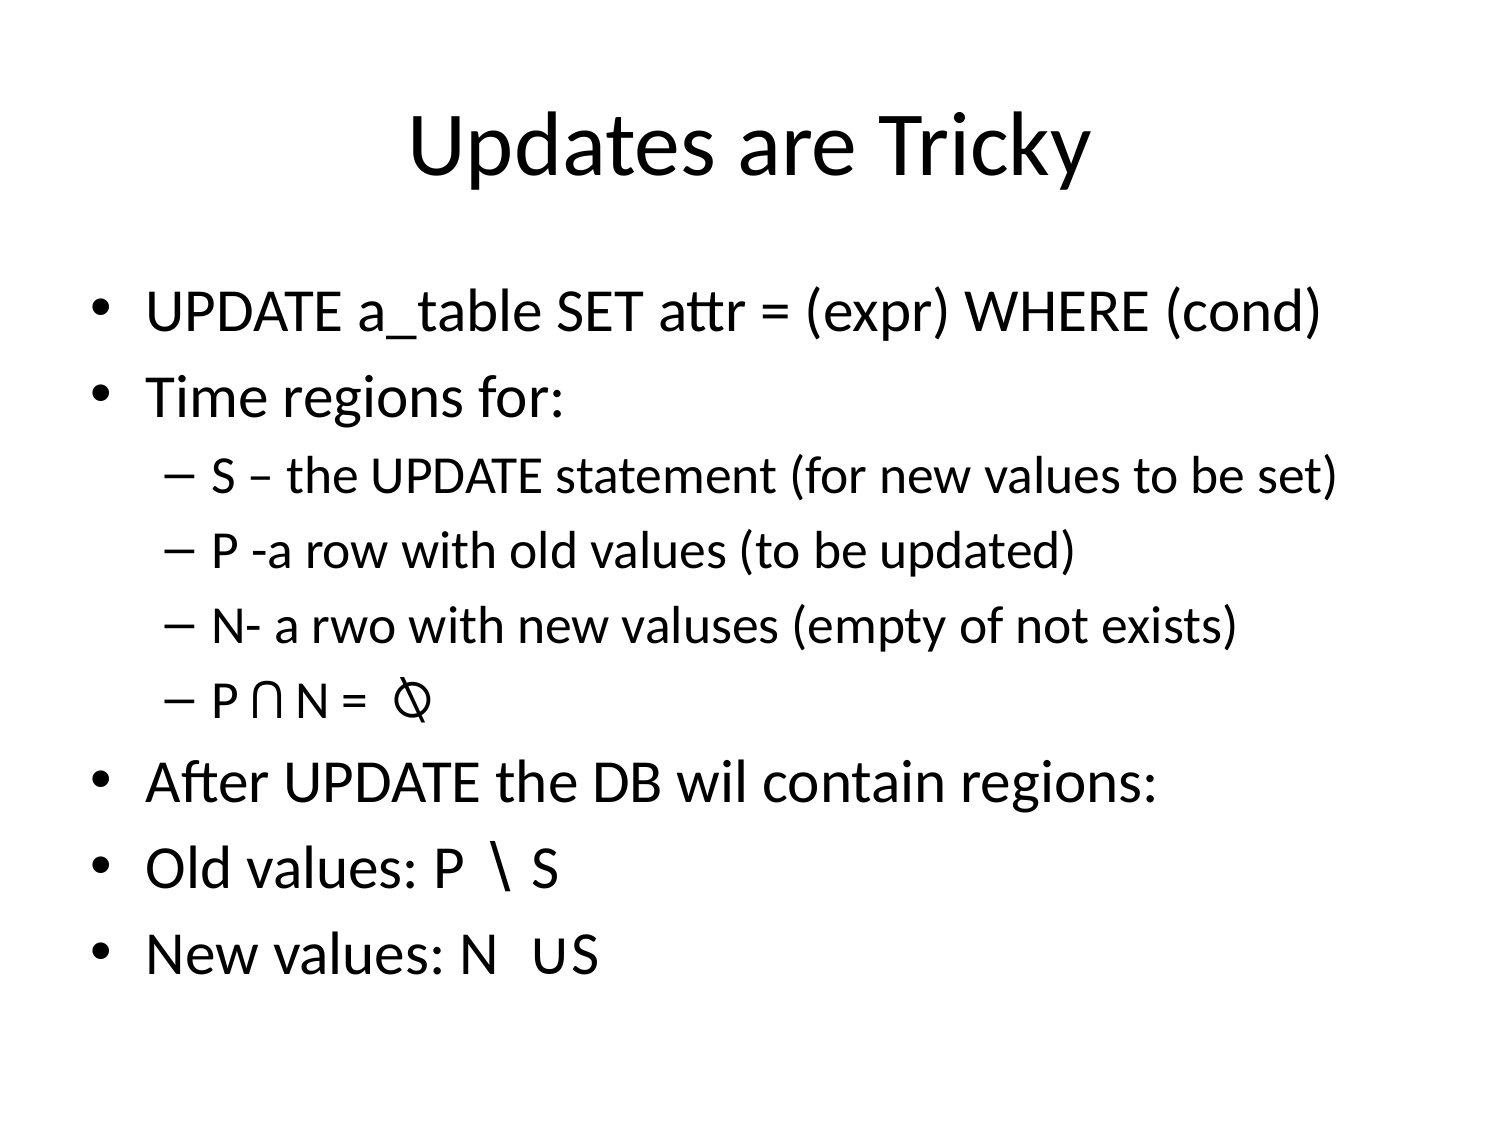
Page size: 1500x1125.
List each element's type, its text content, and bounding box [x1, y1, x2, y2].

title Updates are Tricky [75, 45, 1425, 233]
list UPDATE a_table SET attr = (expr) WHERE (cond) Time regions for: S – the UPDATE statement (for new values to be set) P -a row with old values (to be updated) N- a rwo with new valuses (empty of not exists) P ⋂ N = ⍉ After UPDATE the DB wil contain regions: Old values: P ∖ S New values: N ∪S [75, 262, 1425, 1005]
